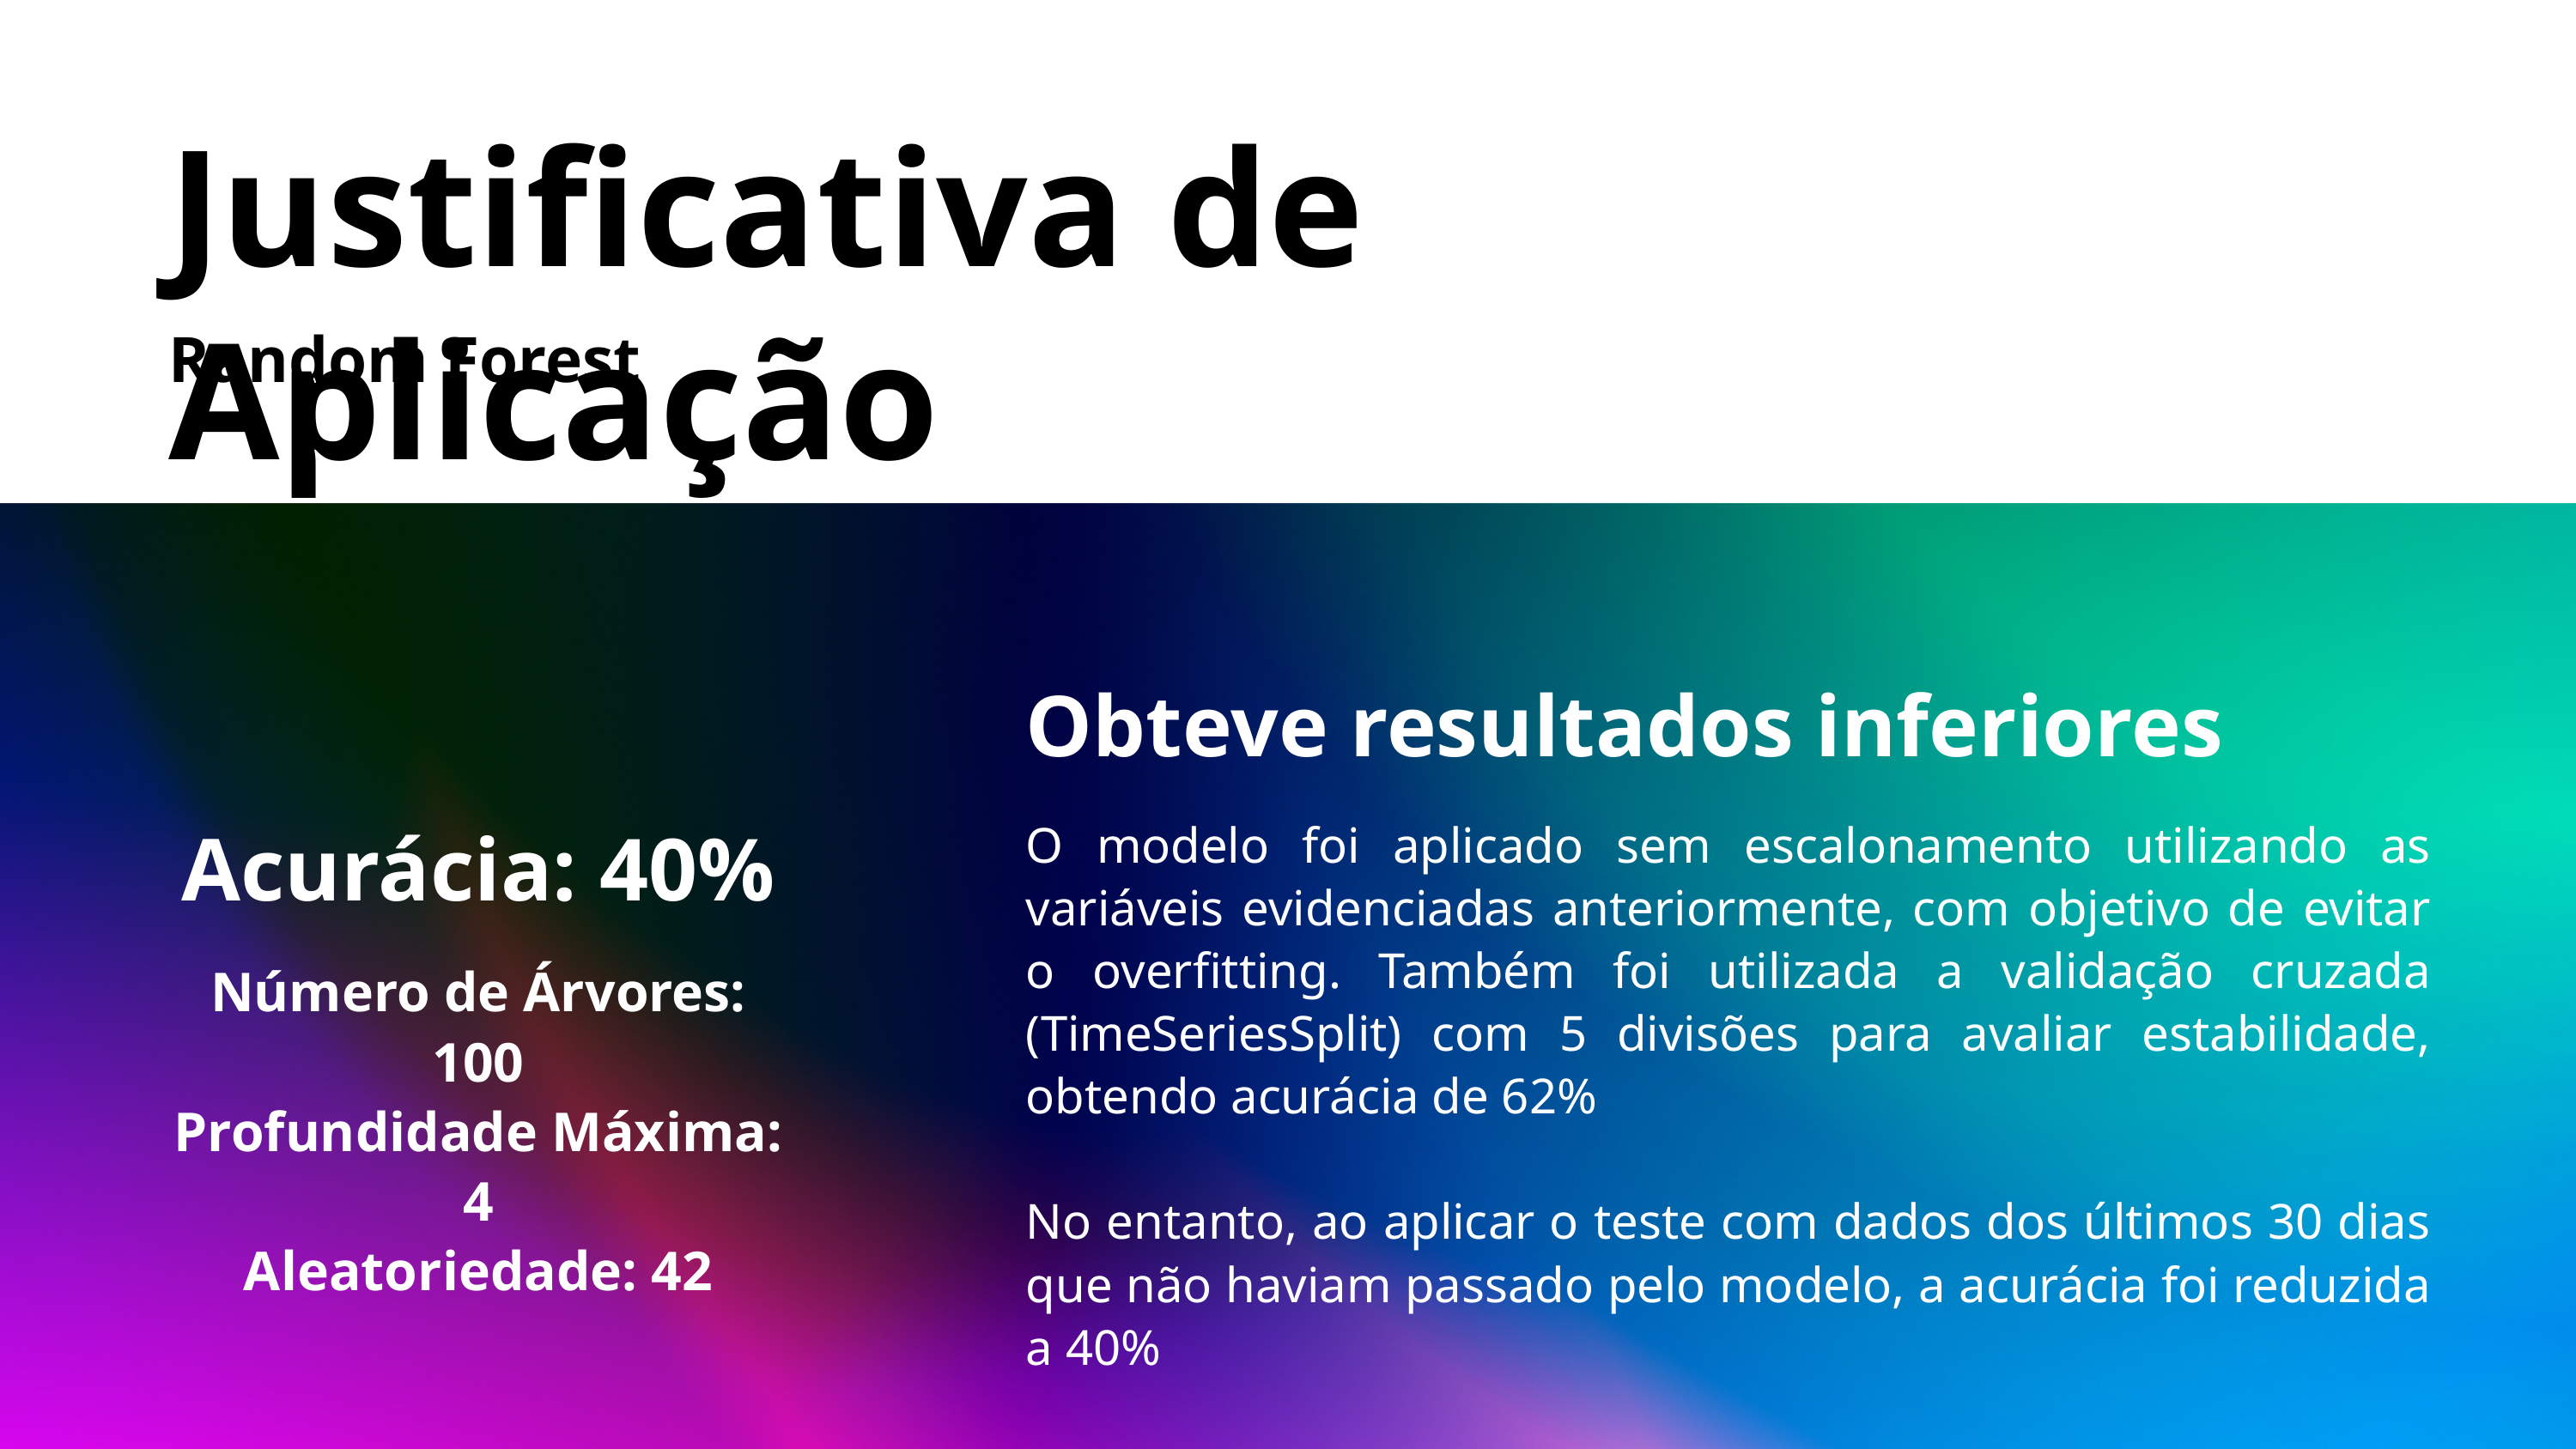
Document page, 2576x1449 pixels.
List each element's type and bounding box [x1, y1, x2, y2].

text_box [0, 504, 2576, 1449]
text_box [167, 109, 2172, 394]
text_box [0, 0, 2576, 504]
text_box [1025, 675, 2432, 1304]
text_box [167, 816, 789, 1162]
